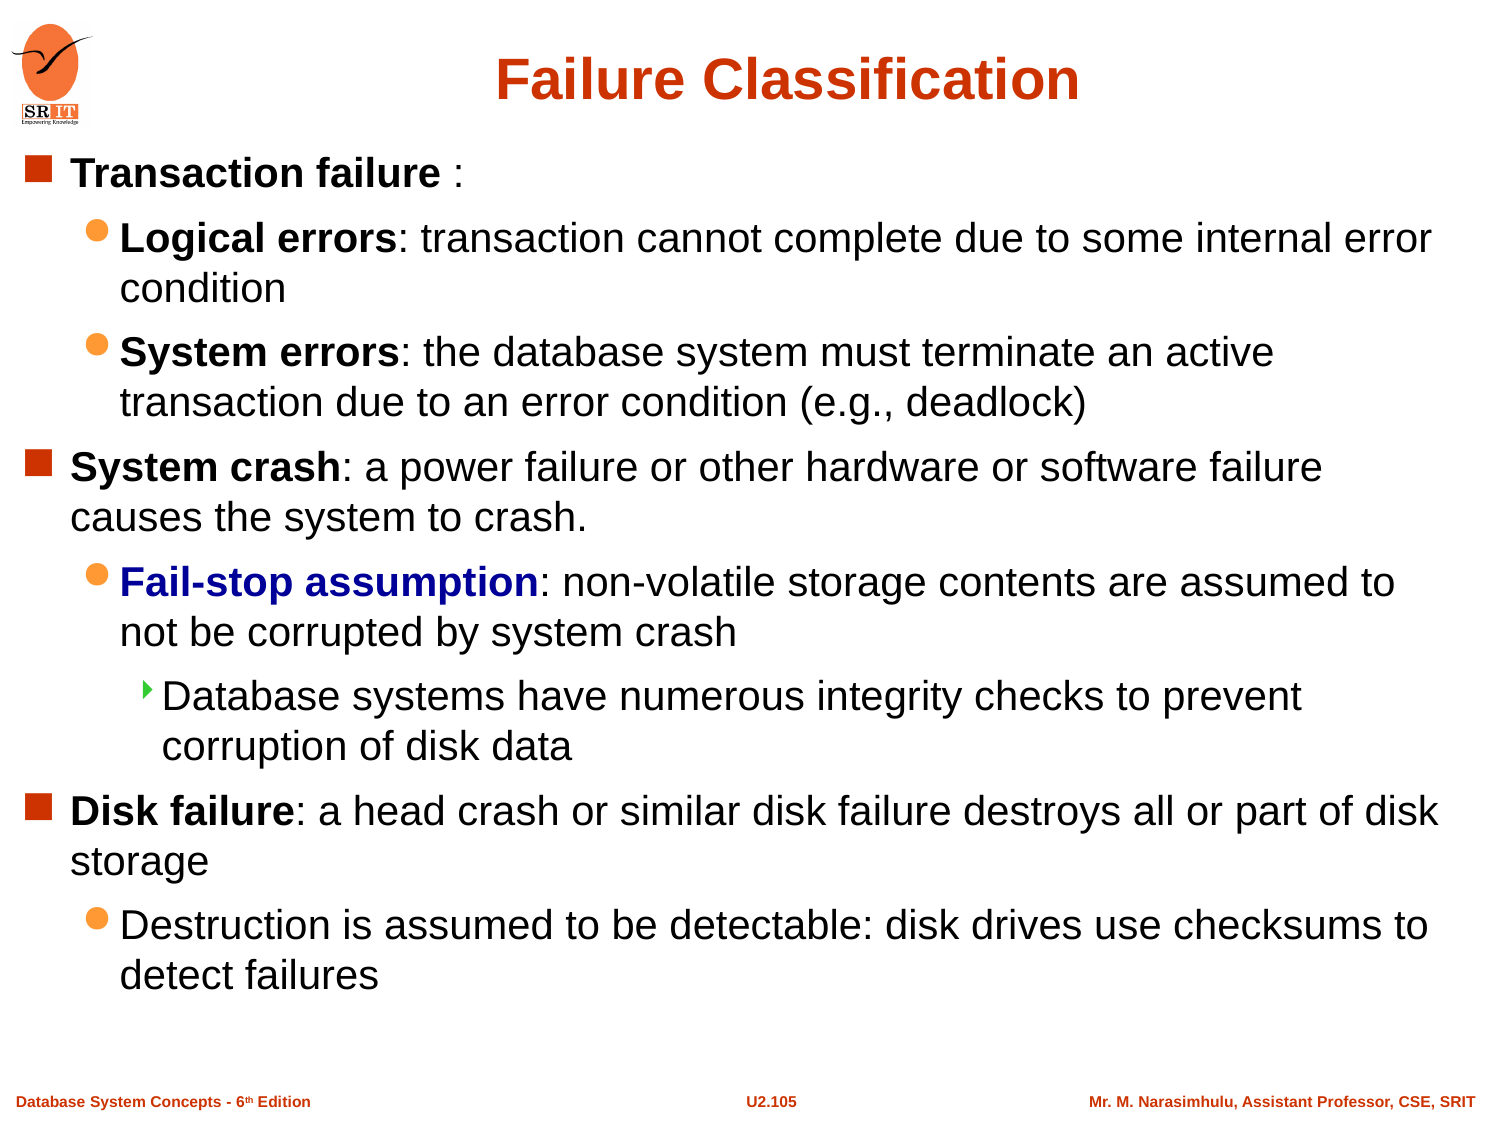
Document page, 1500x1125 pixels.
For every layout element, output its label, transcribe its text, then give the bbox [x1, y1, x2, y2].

title Failure Classification [125, 18, 1452, 120]
picture [11, 19, 93, 128]
list Transaction failure : Logical errors: transaction cannot complete due to some internal error condition System errors: the database system must terminate an active transaction due to an error condition (e.g., deadlock) System crash: a power failure or other hardware or software failure causes the system to crash. Fail-stop assumption: non-volatile storage contents are assumed to not be corrupted by system crash Database systems have numerous integrity checks to prevent corruption of disk data Disk failure: a head crash or similar disk failure destroys all or part of disk storage Destruction is assumed to be detectable: disk drives use checksums to detect failures [13, 138, 1469, 1054]
